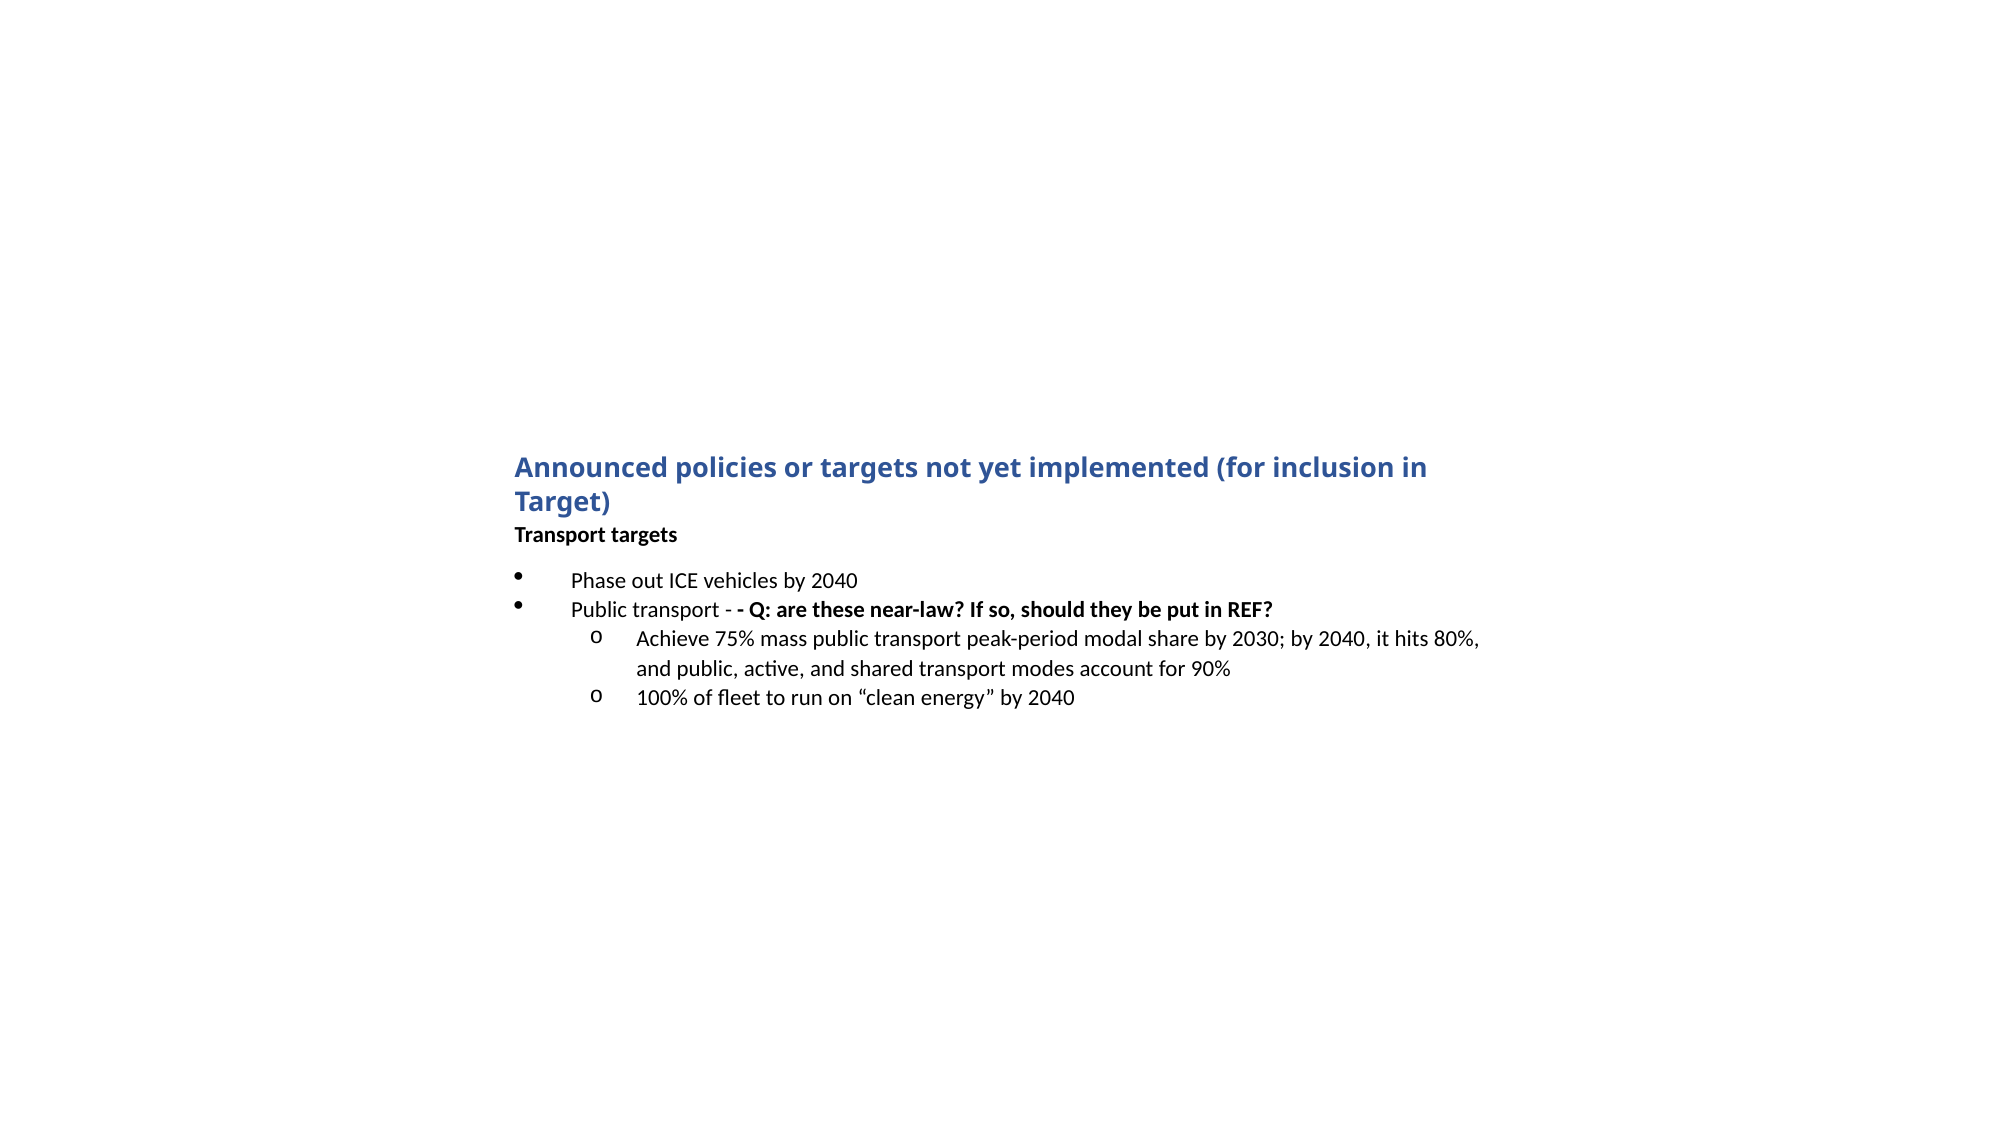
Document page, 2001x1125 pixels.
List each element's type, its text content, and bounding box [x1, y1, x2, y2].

text_box Announced policies or targets not yet implemented (for inclusion in Target) Transport targets Phase out ICE vehicles by 2040 Public transport - - Q: are these near-law? If so, should they be put in REF? Achieve 75% mass public transport peak-period modal share by 2030; by 2040, it hits 80%, and public, active, and shared transport modes account for 90% 100% of fleet to run on “clean energy” by 2040 [499, 440, 1500, 718]
